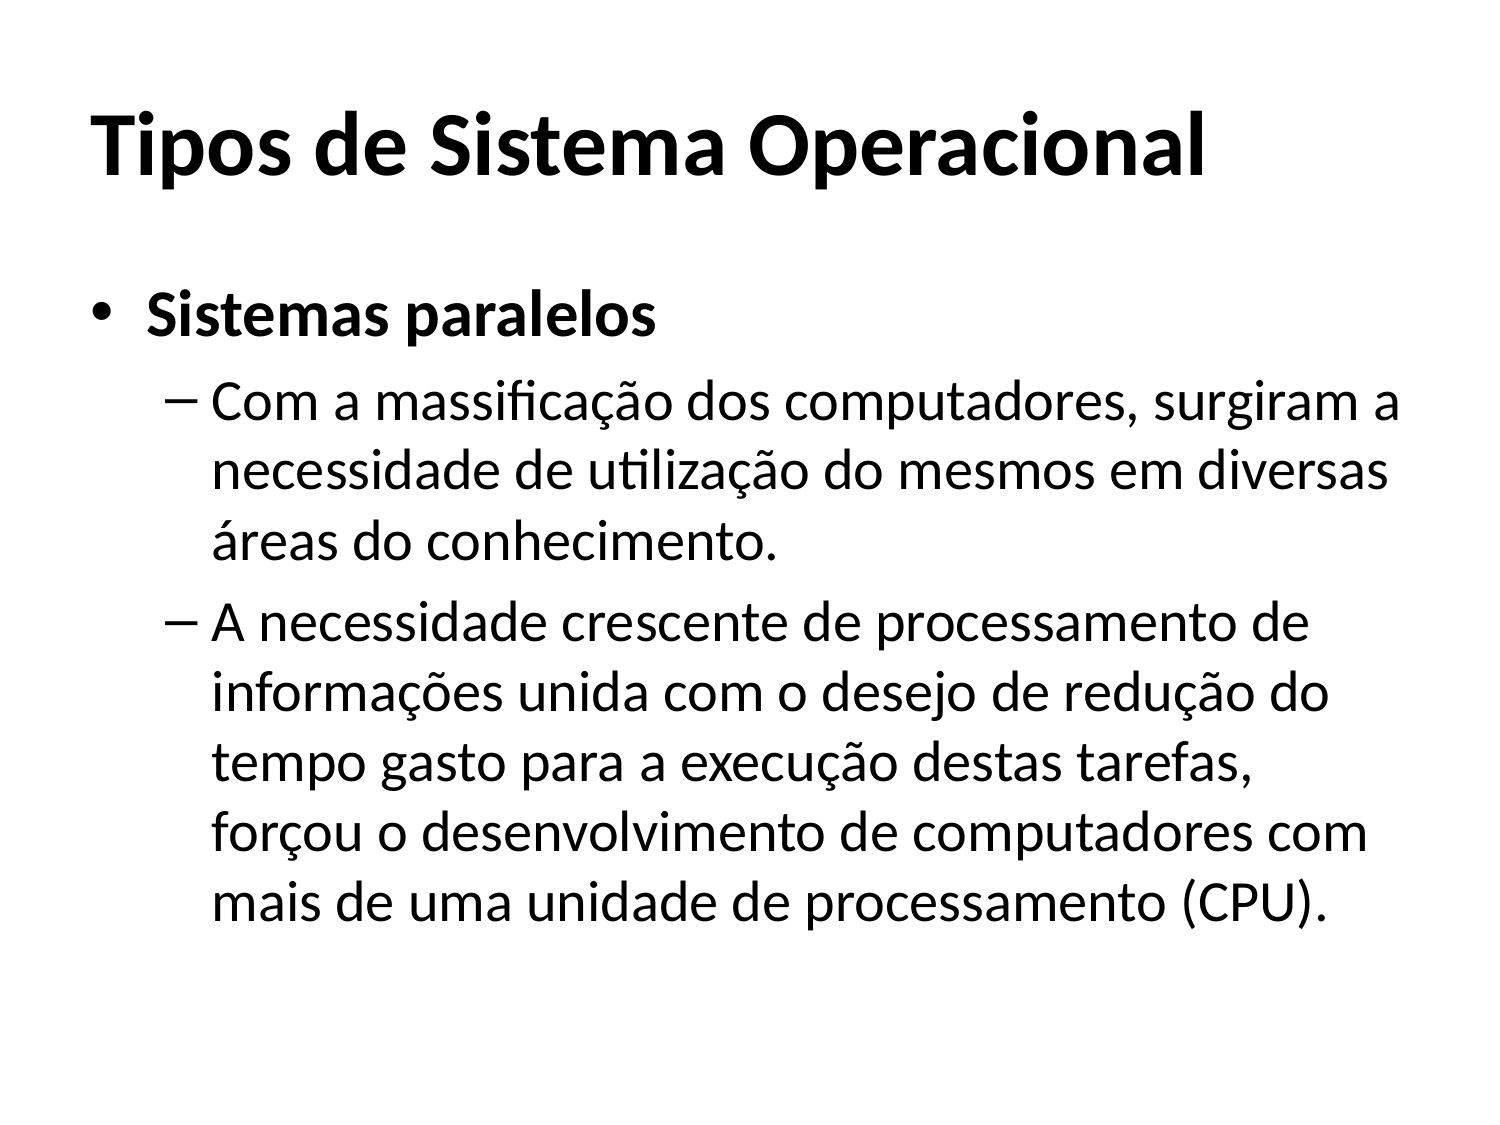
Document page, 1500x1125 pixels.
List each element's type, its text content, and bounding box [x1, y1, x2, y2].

list Sistemas paralelos Com a massificação dos computadores, surgiram a necessidade de utilização do mesmos em diversas áreas do conhecimento. A necessidade crescente de processamento de informações unida com o desejo de redução do tempo gasto para a execução destas tarefas, forçou o desenvolvimento de computadores com mais de uma unidade de processamento (CPU). [75, 262, 1425, 1005]
title Tipos de Sistema Operacional [75, 45, 1425, 233]
